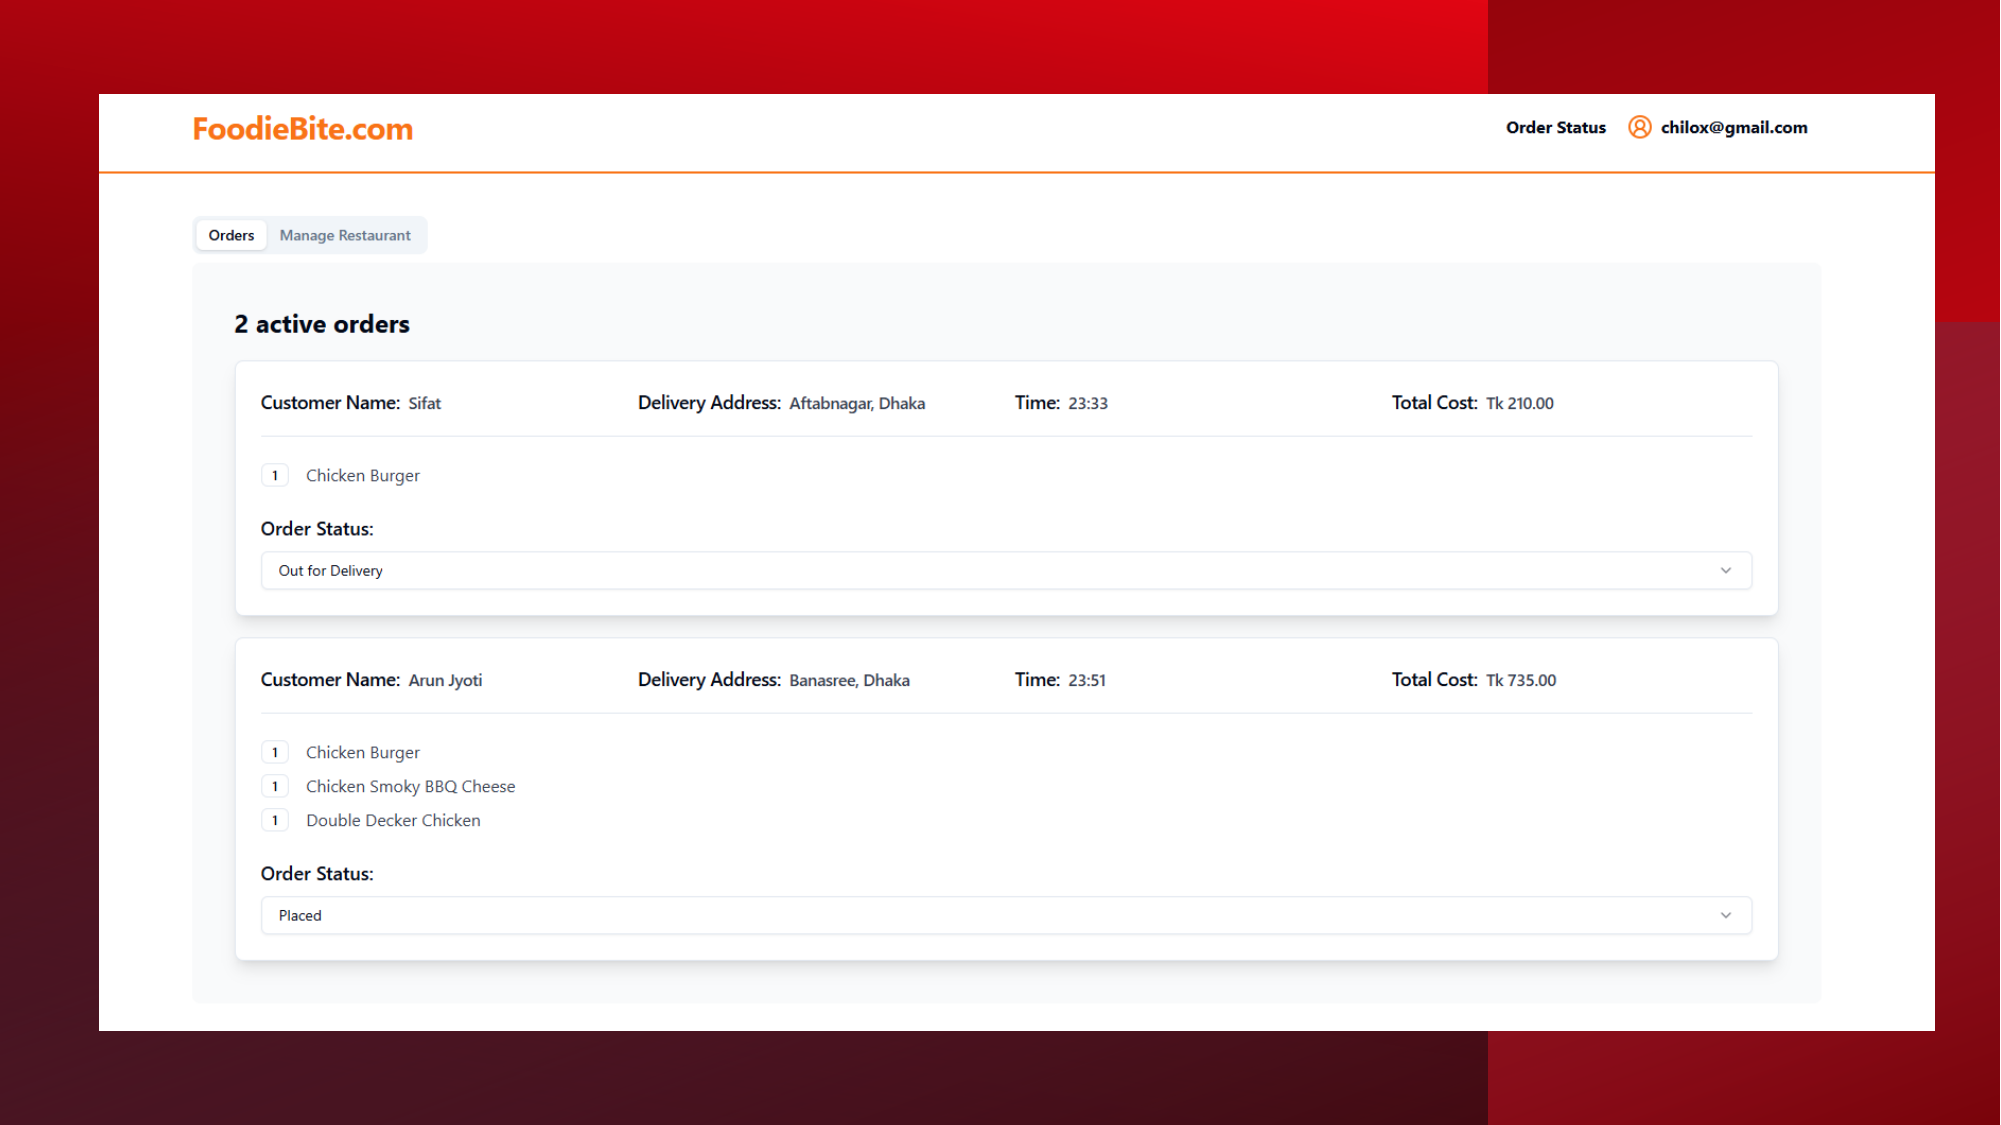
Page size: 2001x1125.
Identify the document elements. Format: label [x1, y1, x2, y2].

text_box [1489, 0, 2000, 321]
text_box [0, 321, 2000, 1125]
picture [99, 94, 1935, 1031]
text_box [0, 0, 1489, 321]
